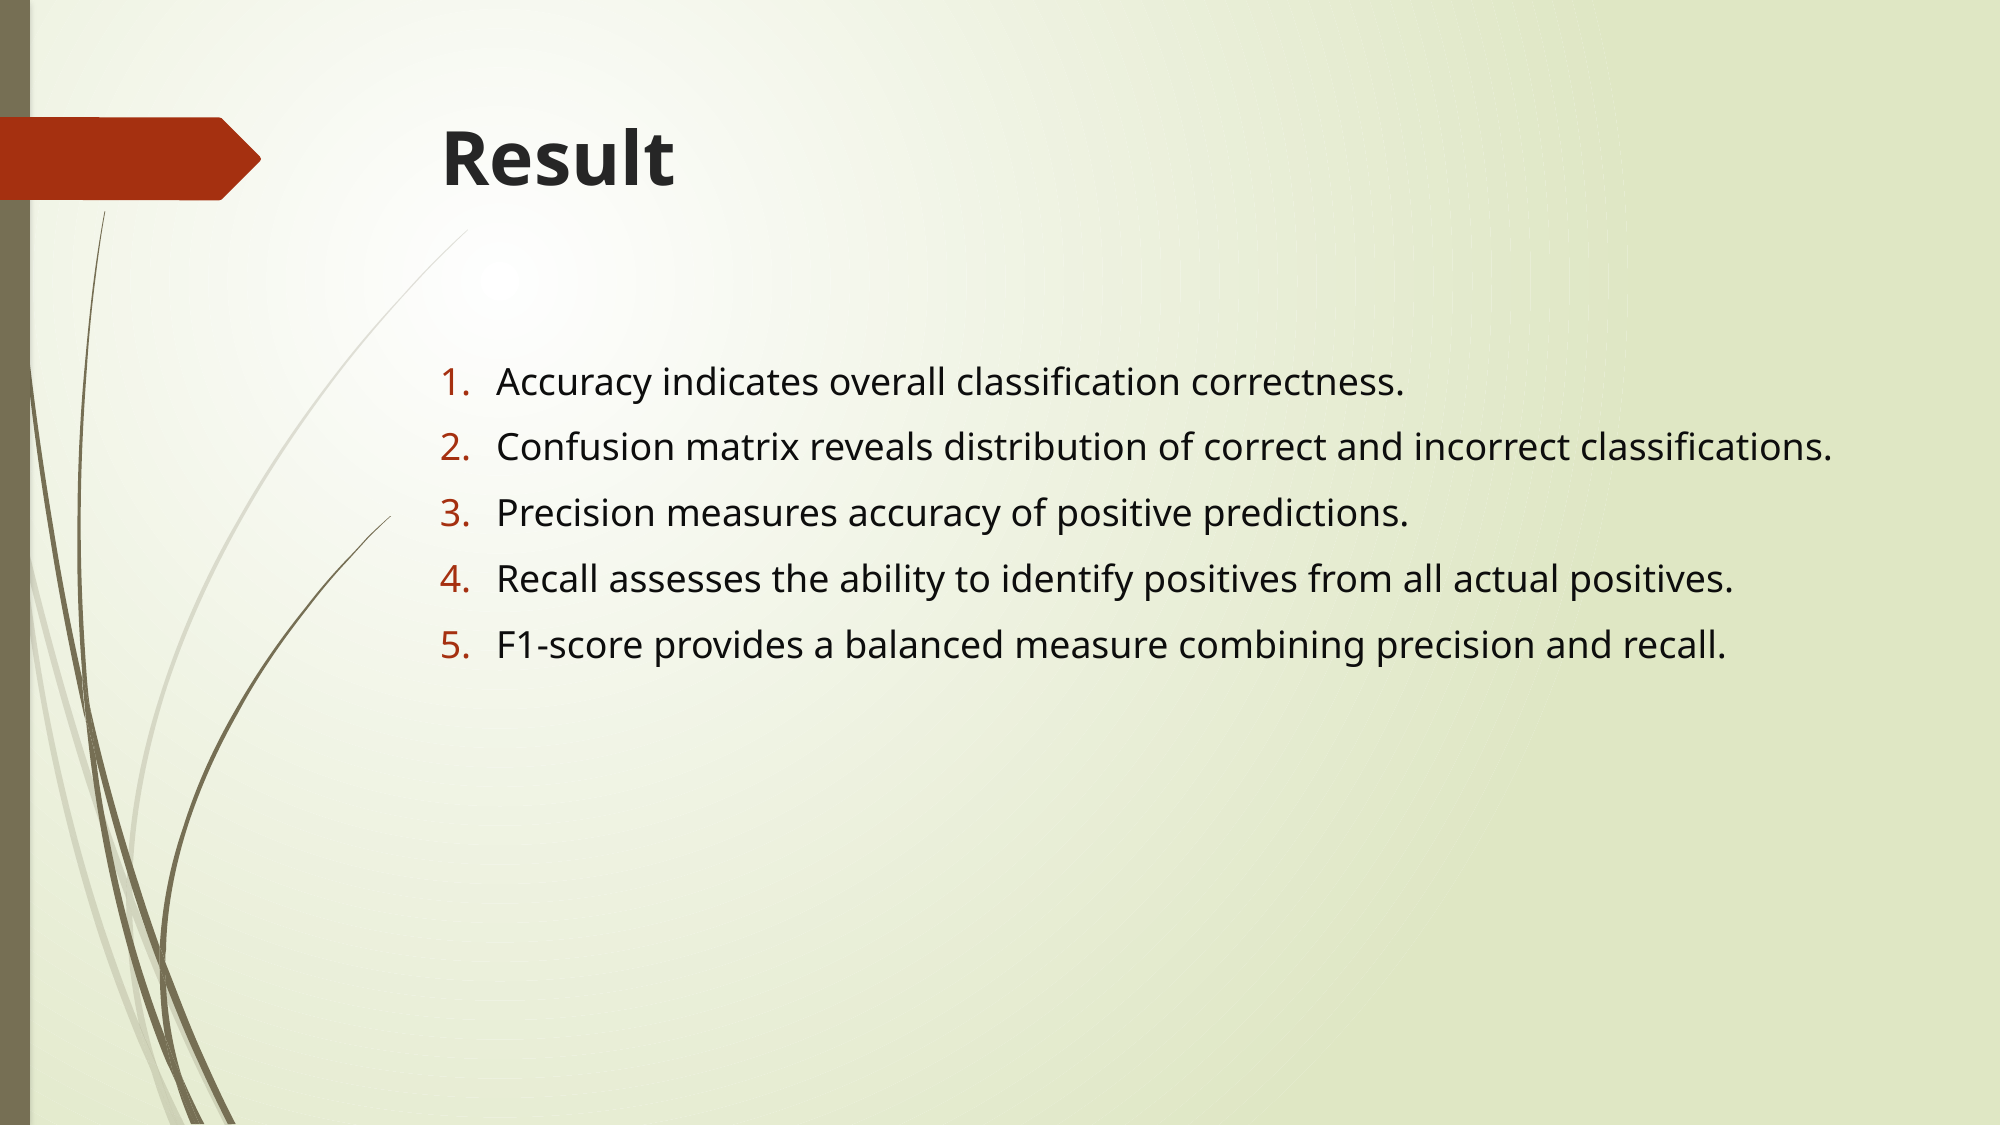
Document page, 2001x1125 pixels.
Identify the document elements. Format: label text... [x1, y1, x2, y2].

list Accuracy indicates overall classification correctness. Confusion matrix reveals distribution of correct and incorrect classifications. Precision measures accuracy of positive predictions. Recall assesses the ability to identify positives from all actual positives. F1-score provides a balanced measure combining precision and recall. [424, 350, 1888, 970]
title Result [425, 102, 1888, 313]
